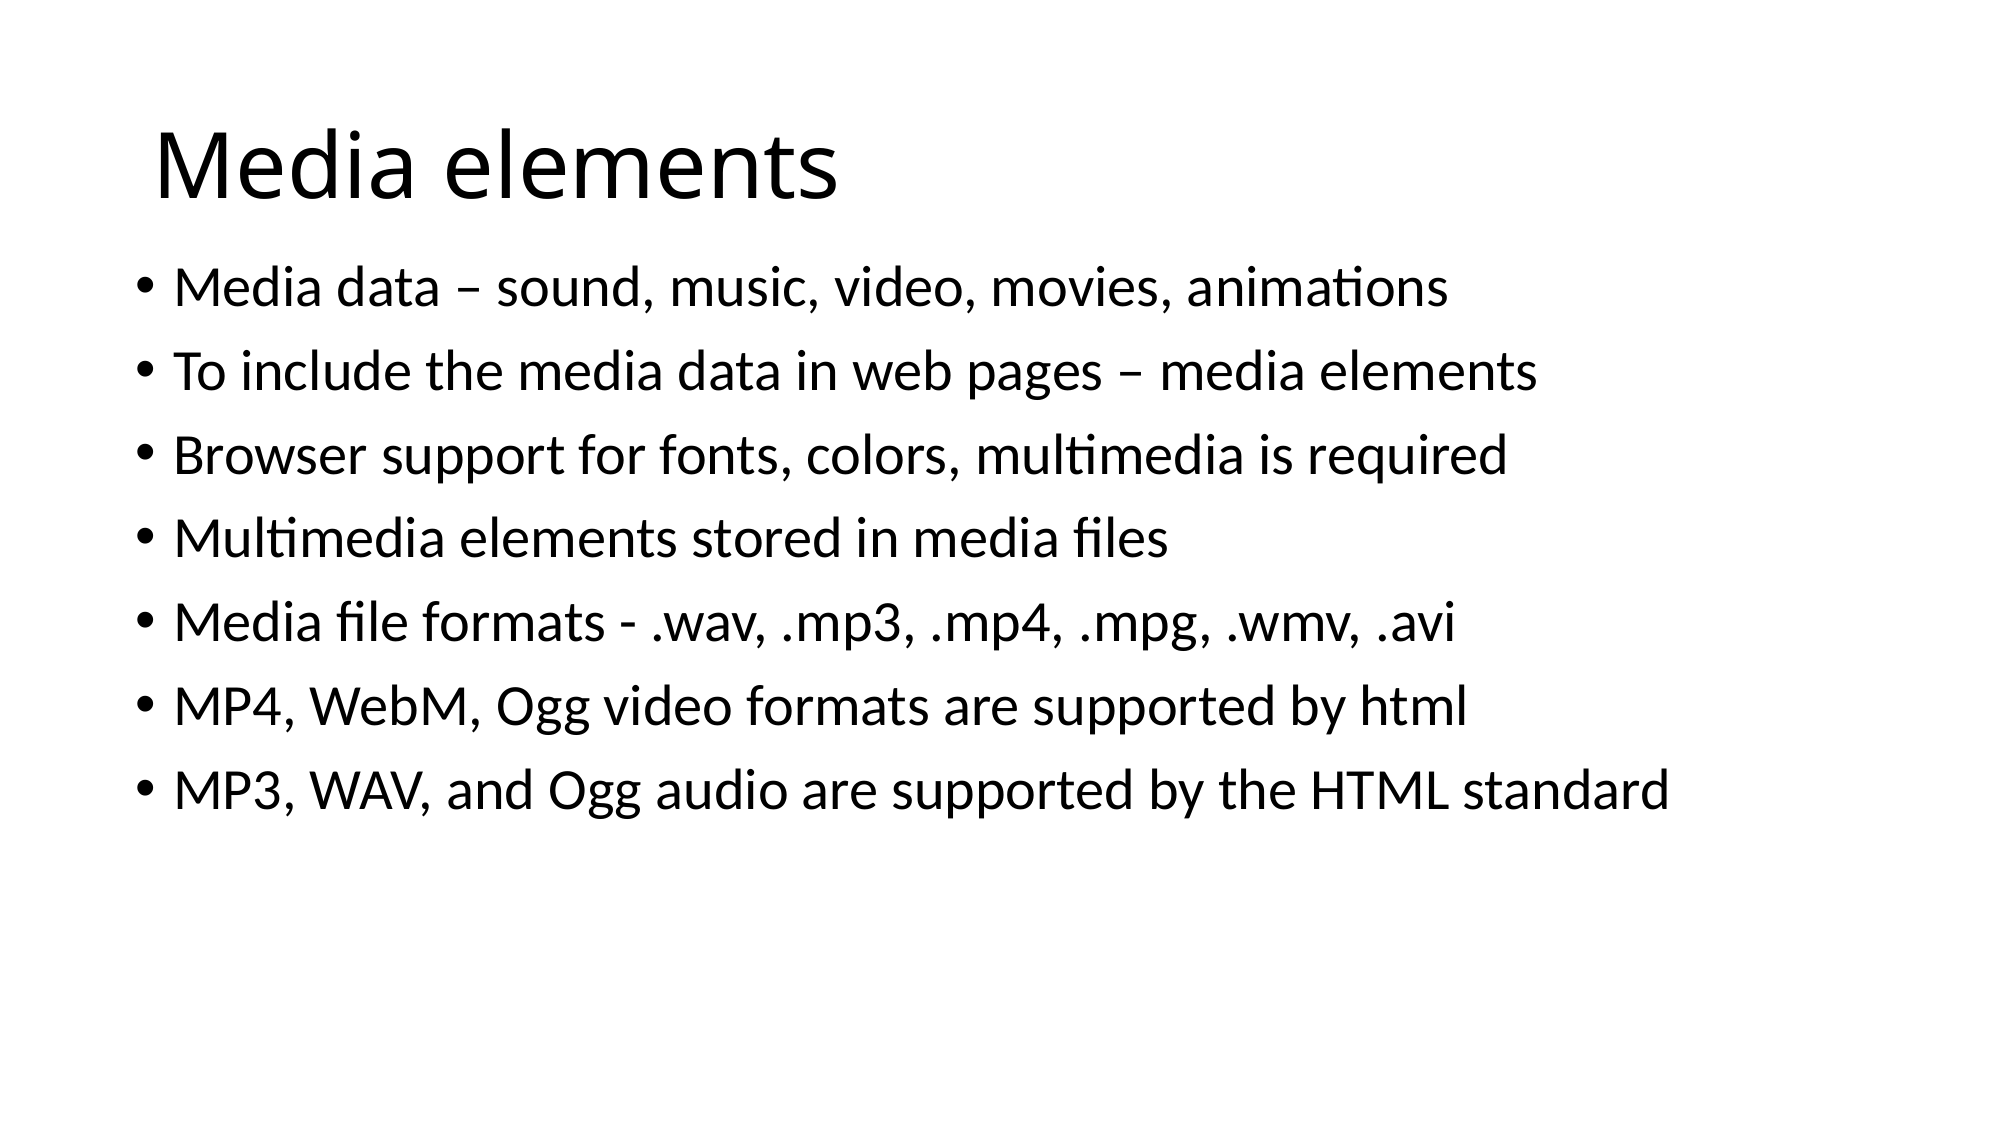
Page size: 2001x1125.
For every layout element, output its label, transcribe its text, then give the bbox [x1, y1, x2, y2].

list Media data – sound, music, video, movies, animations To include the media data in web pages – media elements Browser support for fonts, colors, multimedia is required Multimedia elements stored in media files Media file formats - .wav, .mp3, .mp4, .mpg, .wmv, .avi MP4, WebM, Ogg video formats are supported by html MP3, WAV, and Ogg audio are supported by the HTML standard [120, 248, 1846, 963]
title Media elements [137, 59, 1863, 278]
